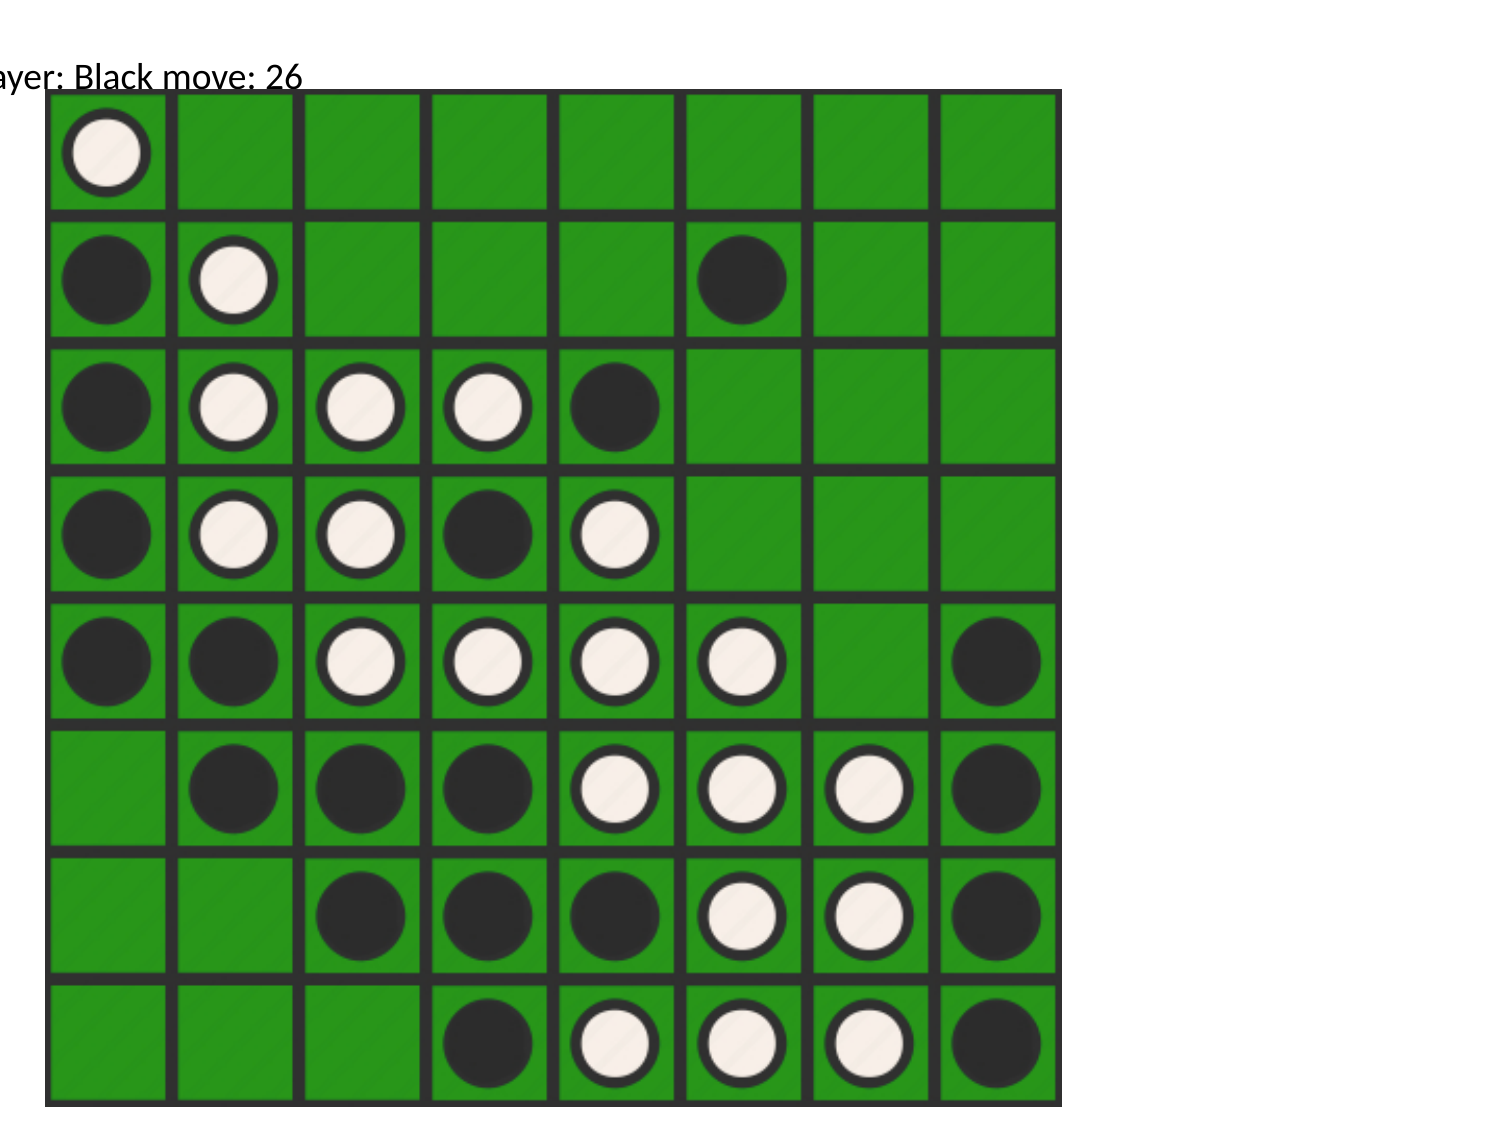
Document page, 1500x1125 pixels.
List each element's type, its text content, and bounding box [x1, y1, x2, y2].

text_box turn: 35 player: Black move: 26 [0, 44, 319, 105]
picture [44, 89, 1062, 1107]
